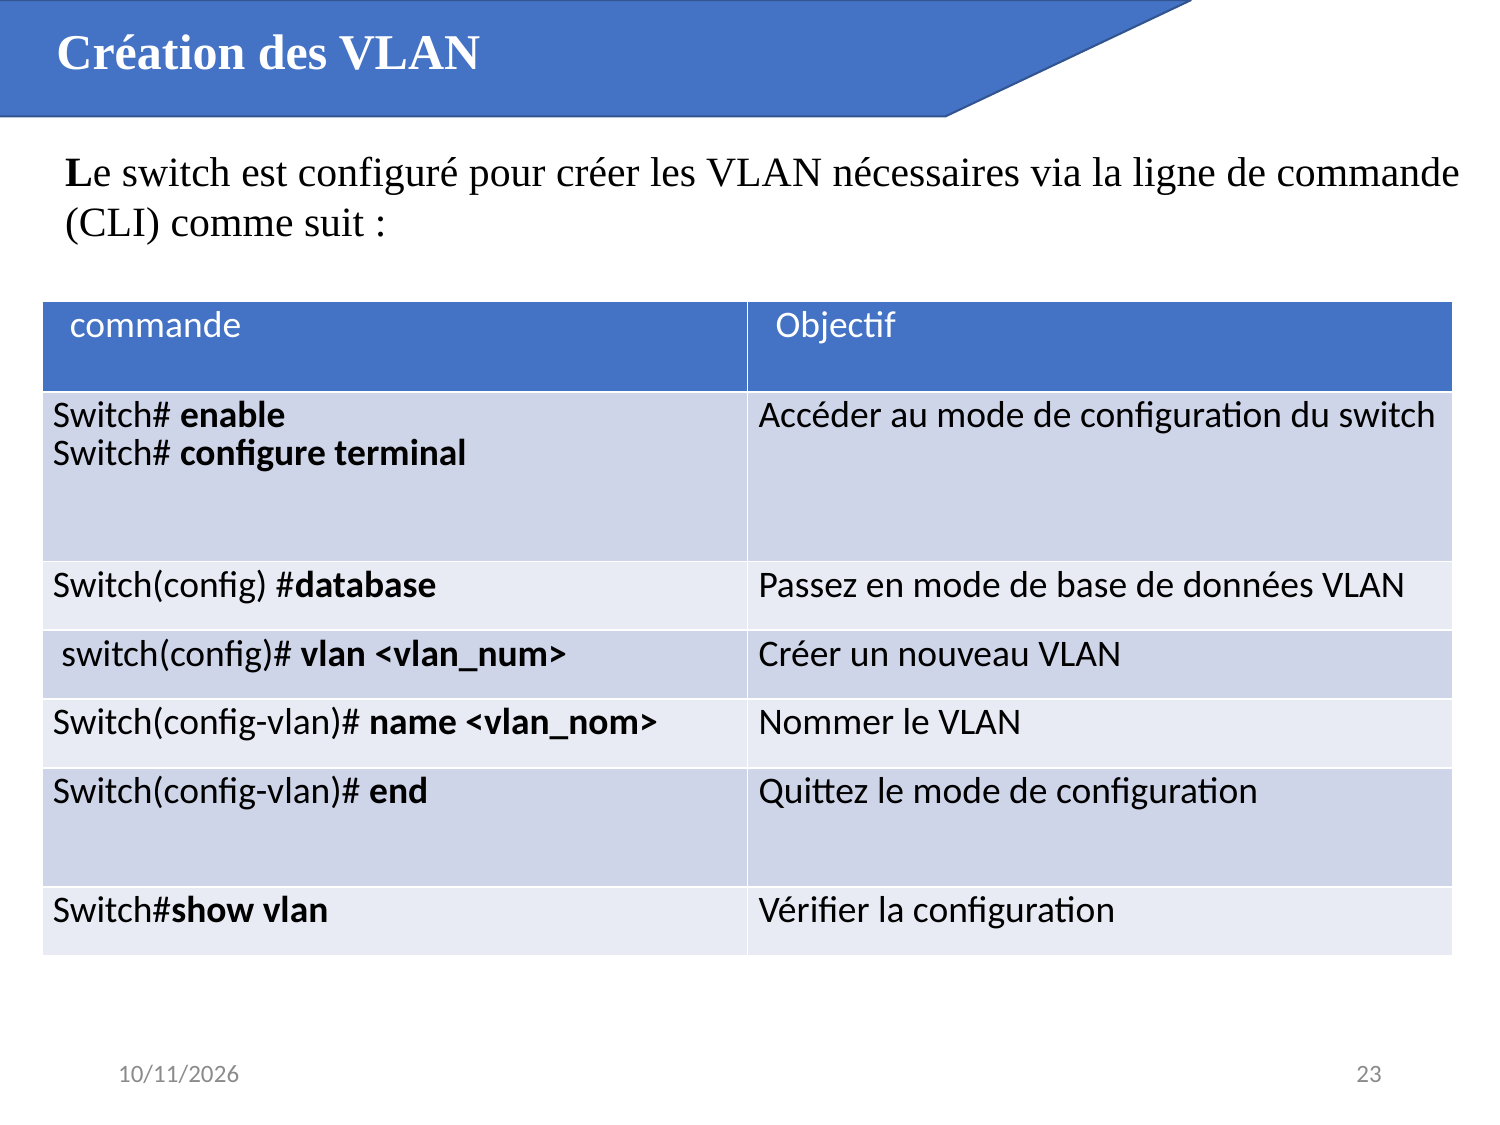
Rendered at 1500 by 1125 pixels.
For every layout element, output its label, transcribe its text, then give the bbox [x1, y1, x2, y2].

text_box [0, 0, 1192, 118]
table_cell Switch(config-vlan)# end [43, 769, 747, 886]
text_box Le switch est configuré pour créer les VLAN nécessaires via la ligne de commande (CLI) comme suit : [50, 137, 1492, 298]
table_header Objectif [748, 302, 1452, 391]
slide_number 23 [1059, 1042, 1397, 1103]
table_cell Switch# enable Switch# configure terminal [43, 393, 747, 561]
table_cell Switch#show vlan [43, 888, 747, 955]
table_cell Switch(config-vlan)# name <vlan_nom> [43, 700, 747, 767]
table_cell Vérifier la configuration [748, 888, 1452, 955]
table_cell Nommer le VLAN [748, 700, 1452, 767]
table_cell Switch(config) #database [43, 562, 747, 629]
table_cell Accéder au mode de configuration du switch [748, 393, 1452, 561]
table_cell Passez en mode de base de données VLAN [748, 562, 1452, 629]
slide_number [103, 1042, 441, 1103]
table_cell switch(config)# vlan <vlan_num> [43, 631, 747, 698]
text_box Création des VLAN [41, 11, 709, 87]
table_header commande [43, 302, 747, 391]
table_cell Quittez le mode de configuration [748, 769, 1452, 886]
table_cell Créer un nouveau VLAN [748, 631, 1452, 698]
